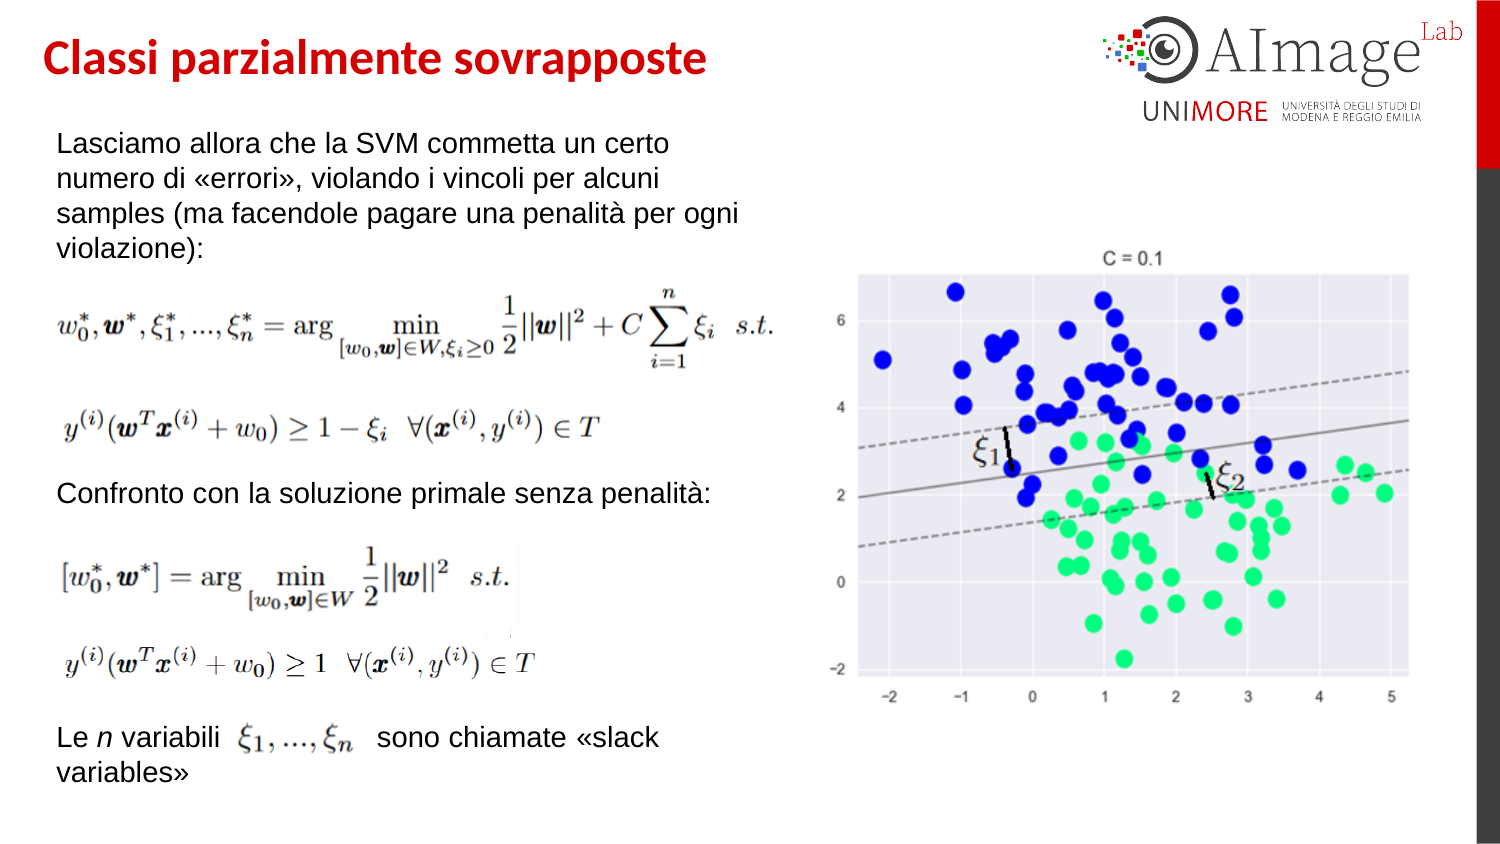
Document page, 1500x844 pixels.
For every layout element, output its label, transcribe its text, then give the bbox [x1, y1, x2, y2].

text_box Lasciamo allora che la SVM commetta un certo numero di «errori», violando i vincoli per alcuni samples (ma facendole pagare una penalità per ogni violazione): Confronto con la soluzione primale senza penalità: Le n variabili sono chiamate «slack variables» [41, 109, 762, 804]
picture [817, 226, 1433, 719]
picture [55, 283, 785, 453]
picture [1103, 16, 1464, 128]
text_box Classi parzialmente sovrapposte [41, 22, 1238, 85]
picture [231, 717, 361, 761]
picture [55, 536, 540, 684]
